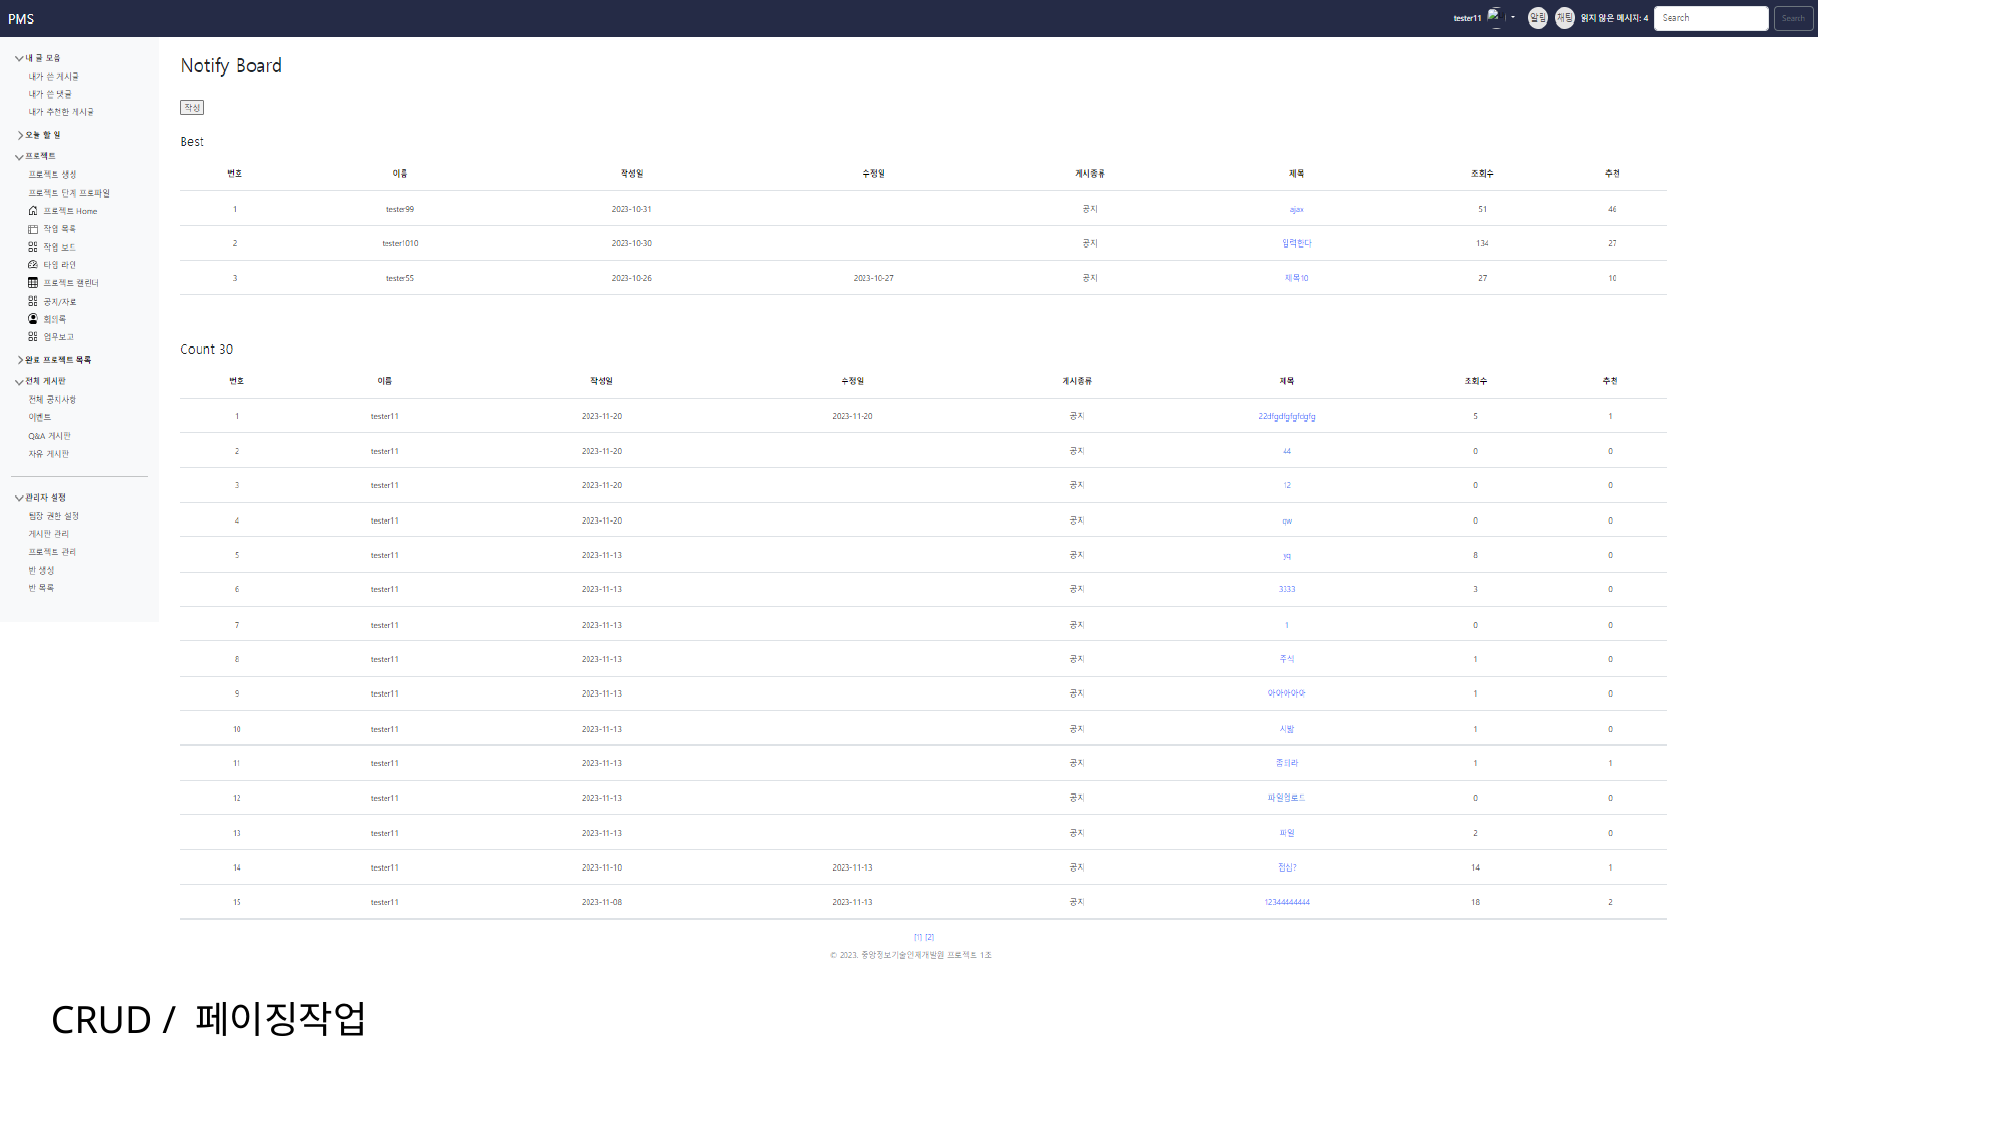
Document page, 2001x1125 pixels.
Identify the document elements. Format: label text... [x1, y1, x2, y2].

picture [0, 0, 1818, 969]
text_box CRUD / 페이징작업 [36, 988, 1768, 1094]
